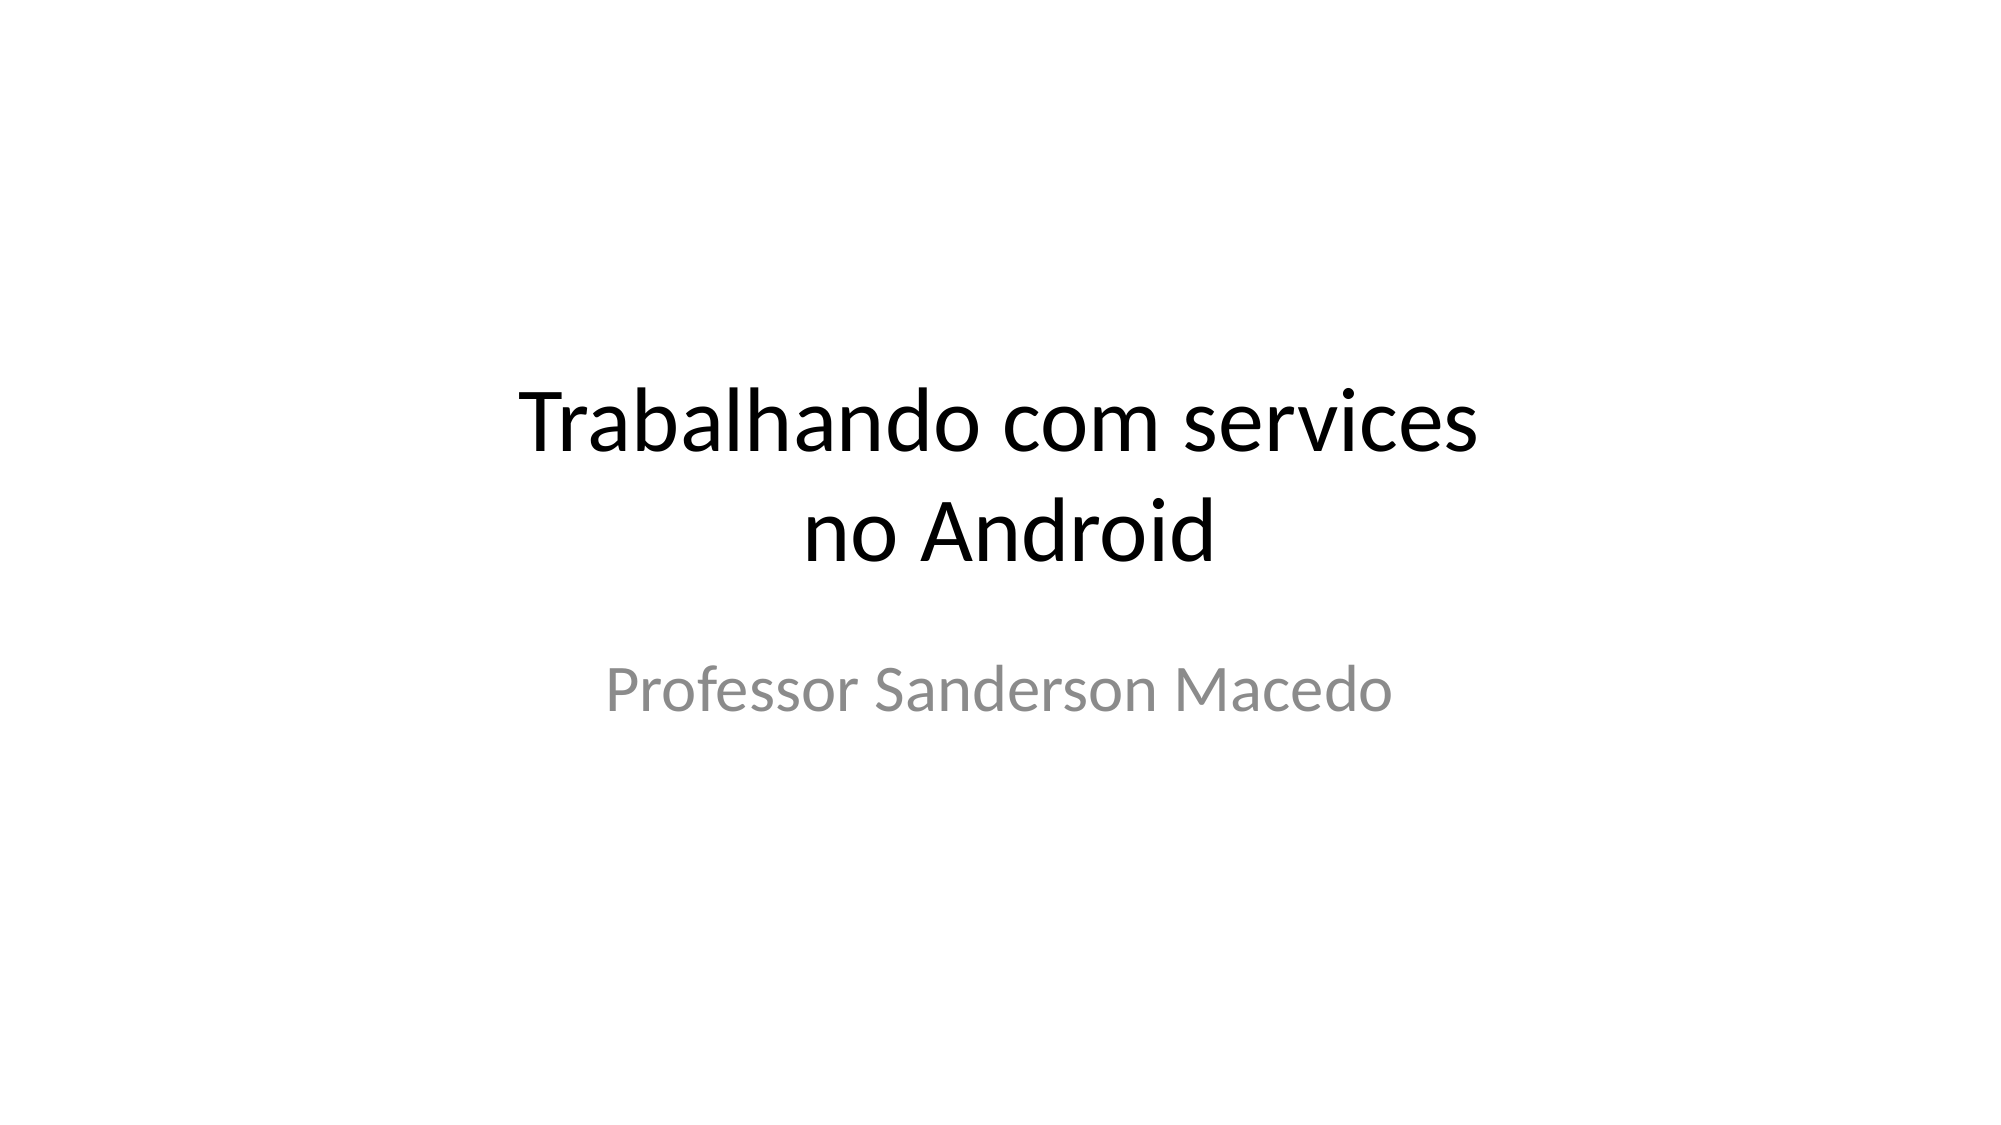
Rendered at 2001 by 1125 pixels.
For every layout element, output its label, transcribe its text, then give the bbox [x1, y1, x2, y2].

subtitle Professor Sanderson Macedo [300, 637, 1700, 925]
title Trabalhando com services no Android [150, 349, 1850, 591]
